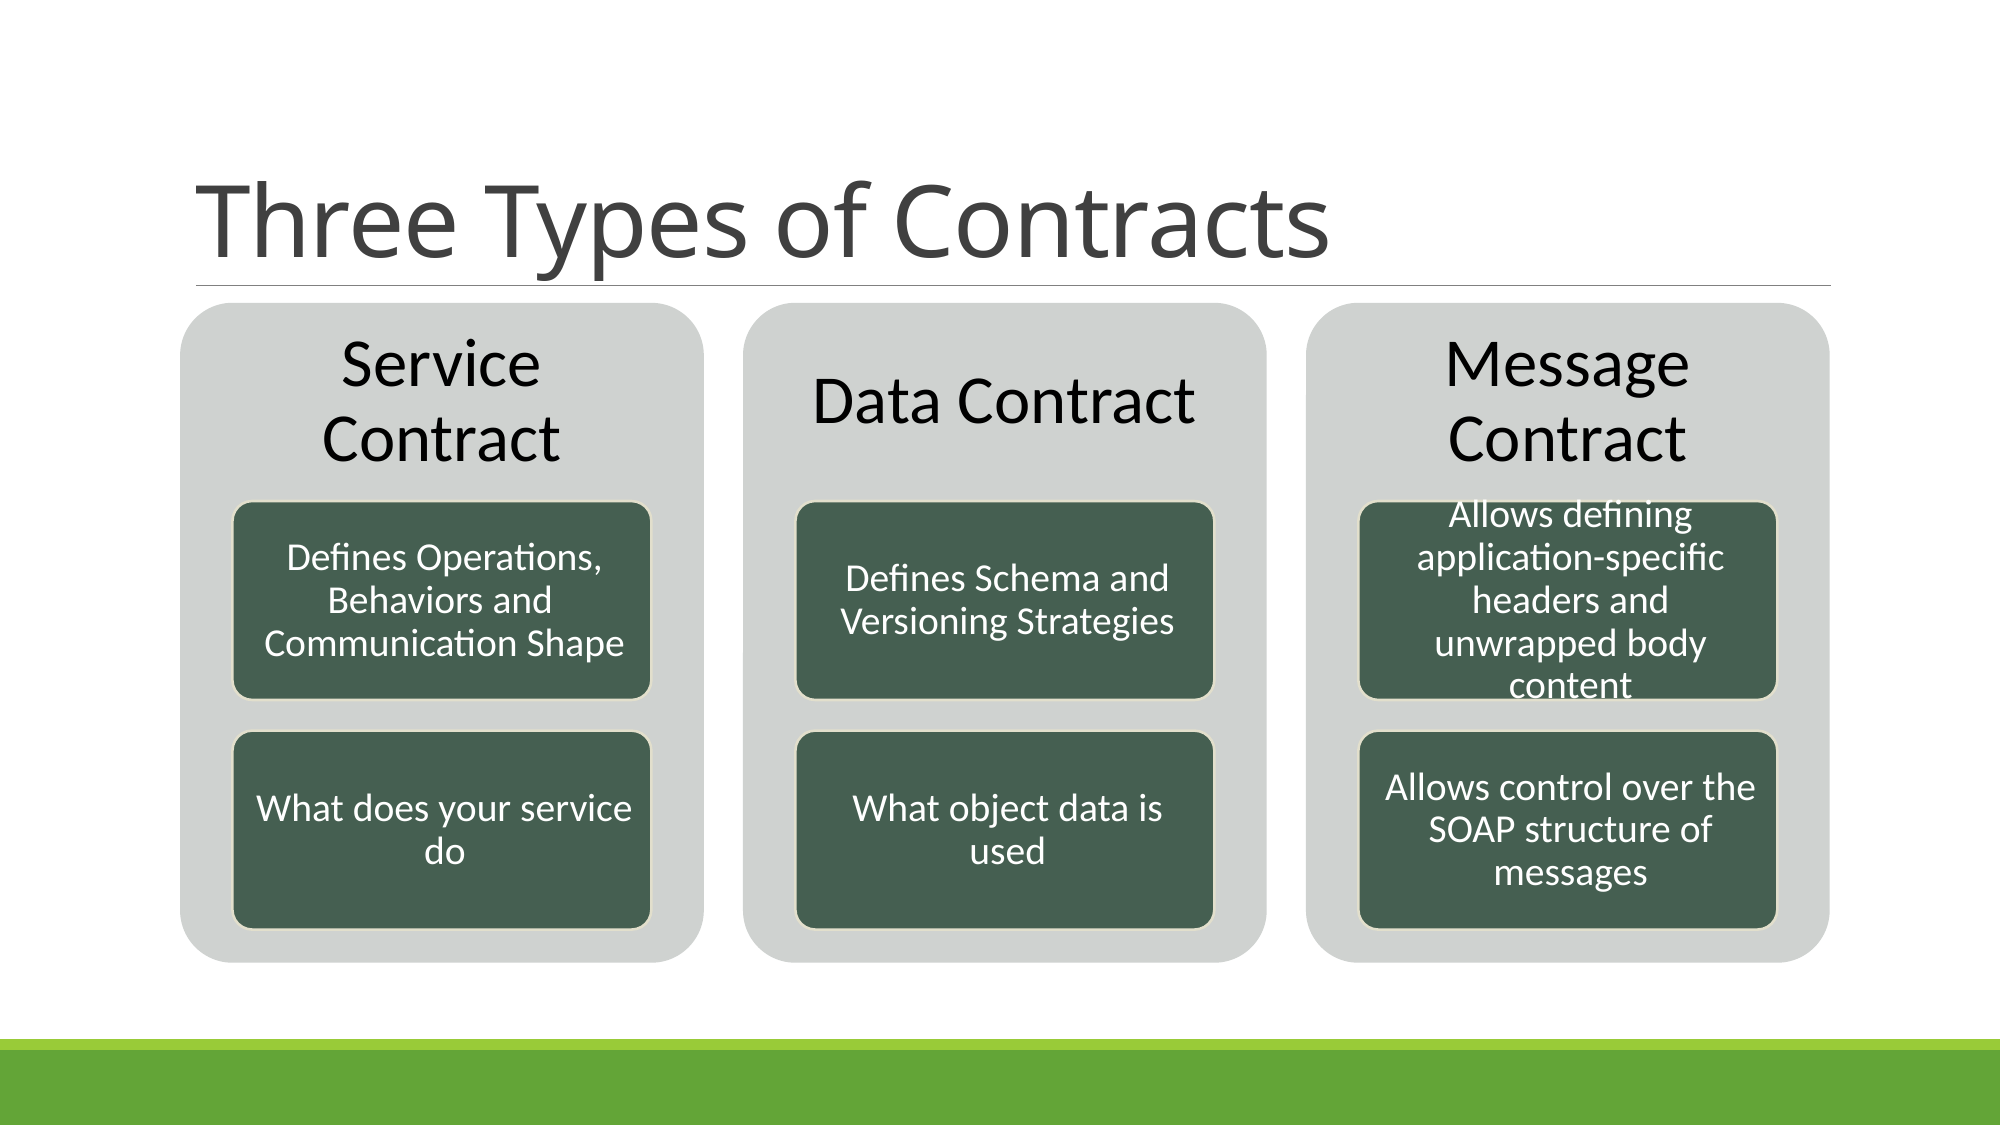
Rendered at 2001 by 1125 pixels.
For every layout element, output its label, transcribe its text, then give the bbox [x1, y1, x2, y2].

title Three Types of Contracts [180, 47, 1830, 285]
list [179, 302, 1831, 964]
